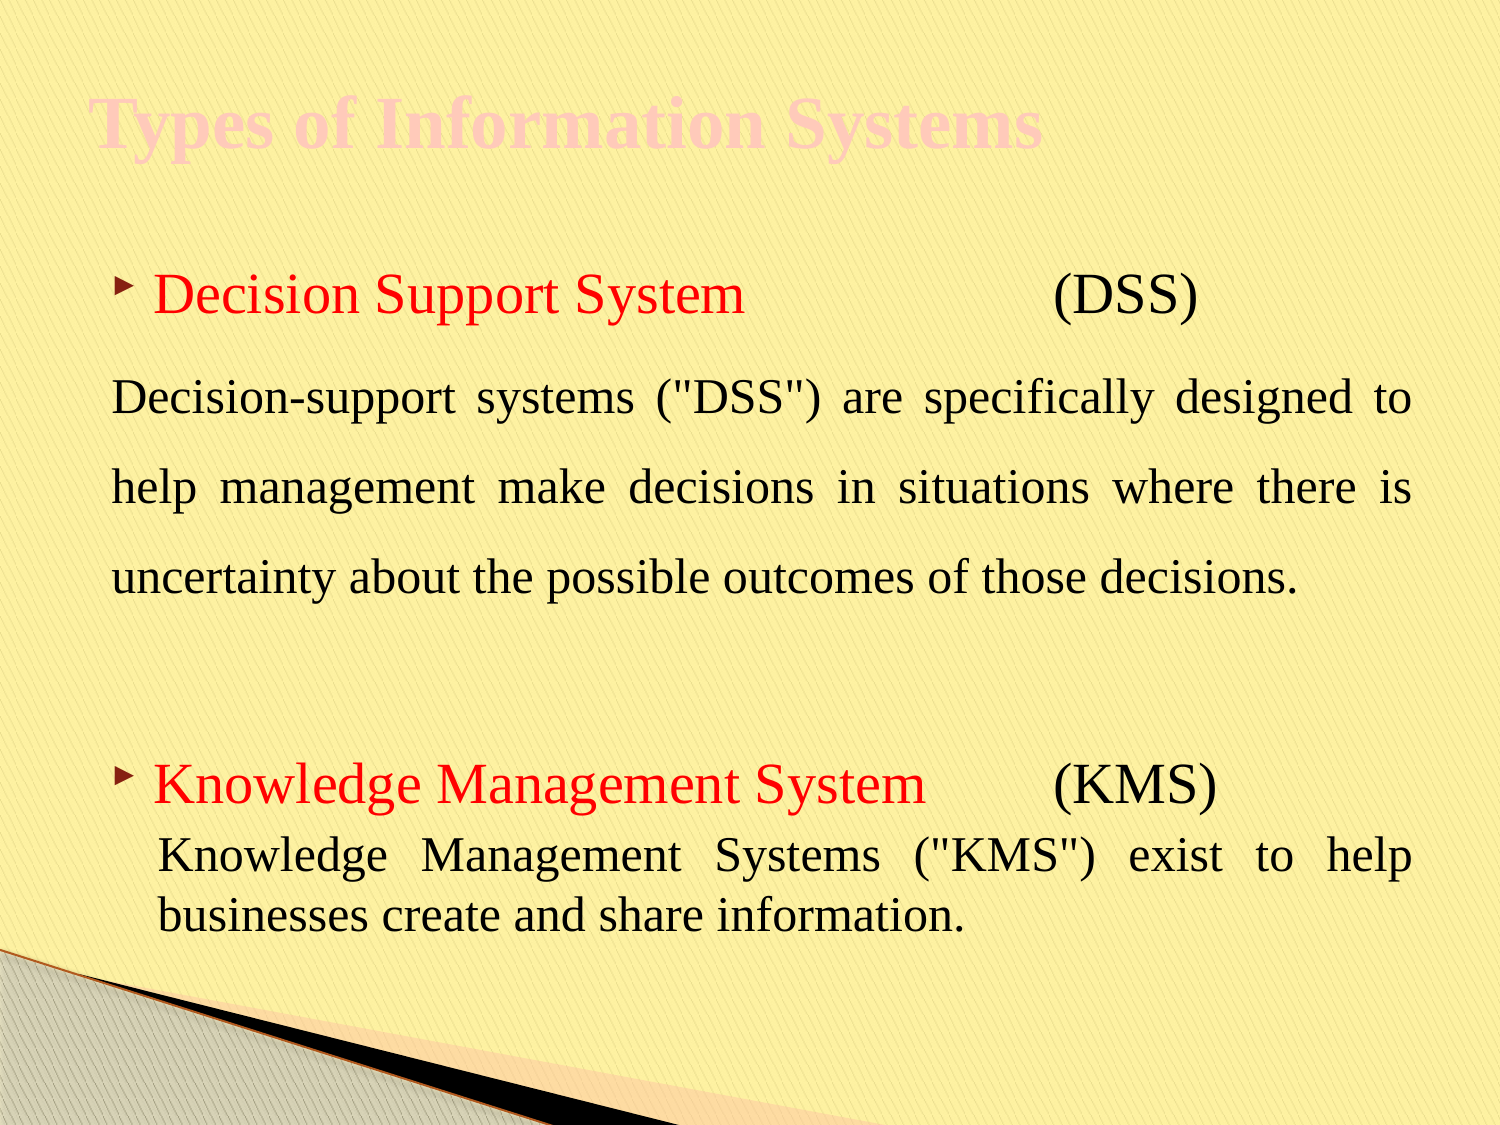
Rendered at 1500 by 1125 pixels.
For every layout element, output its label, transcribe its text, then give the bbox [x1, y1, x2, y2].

list Decision Support System (DSS) Decision-support systems ("DSS") are specifically designed to help management make decisions in situations where there is uncertainty about the possible outcomes of those decisions. Knowledge Management System (KMS) Knowledge Management Systems ("KMS") exist to help businesses create and share information. [78, 212, 1429, 1063]
title Types of Information Systems [74, 24, 1425, 213]
